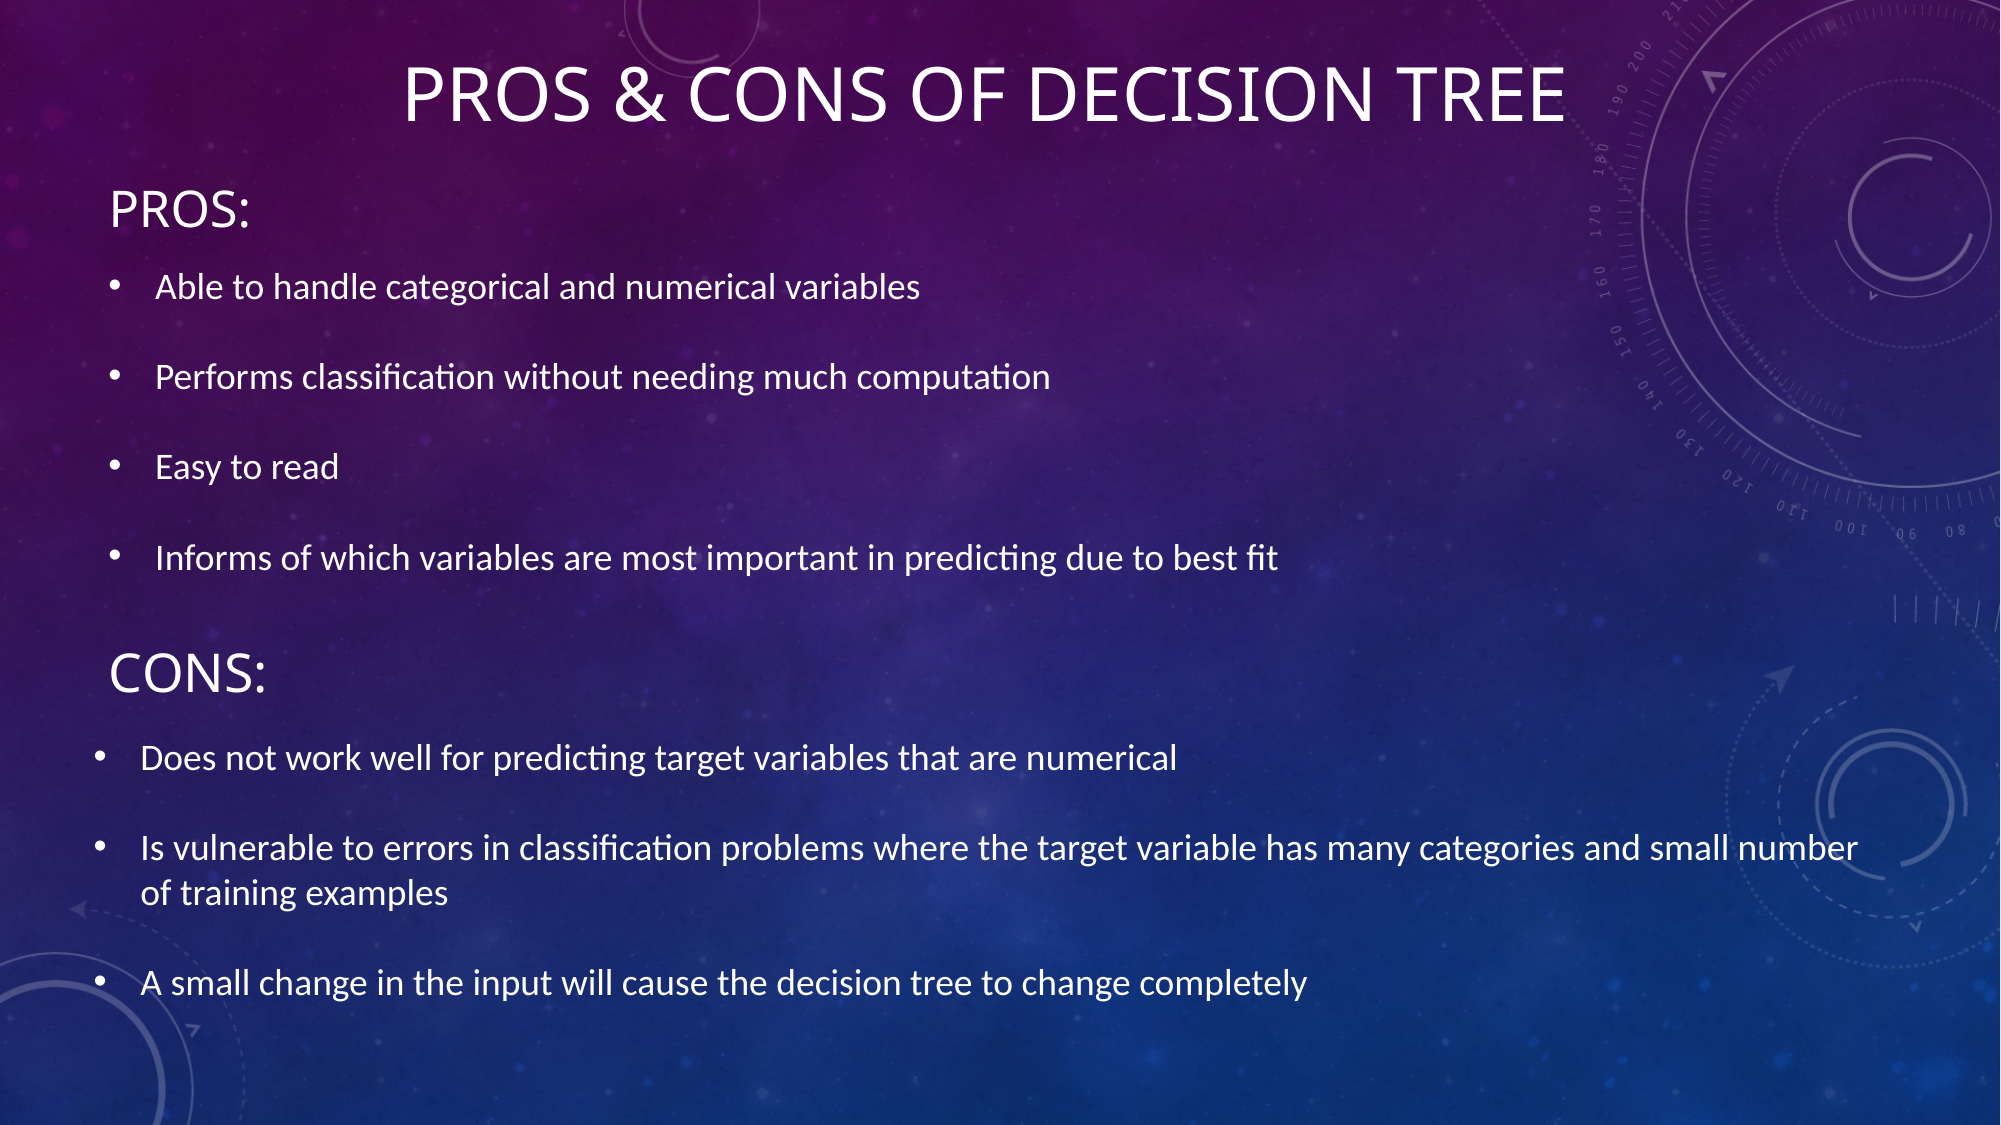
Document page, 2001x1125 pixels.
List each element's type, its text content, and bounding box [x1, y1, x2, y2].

title Pros & cons of decision tree [302, 25, 1669, 157]
text_box Able to handle categorical and numerical variables Performs classification without needing much computation Easy to read Informs of which variables are most important in predicting due to best fit [93, 255, 1907, 585]
text_box Does not work well for predicting target variables that are numerical Is vulnerable to errors in classification problems where the target variable has many categories and small number of training examples A small change in the input will cause the decision tree to change completely [78, 725, 1892, 1011]
text_box Pros: [93, 165, 268, 249]
text_box Cons: [93, 629, 284, 713]
picture [0, 0, 2001, 1125]
